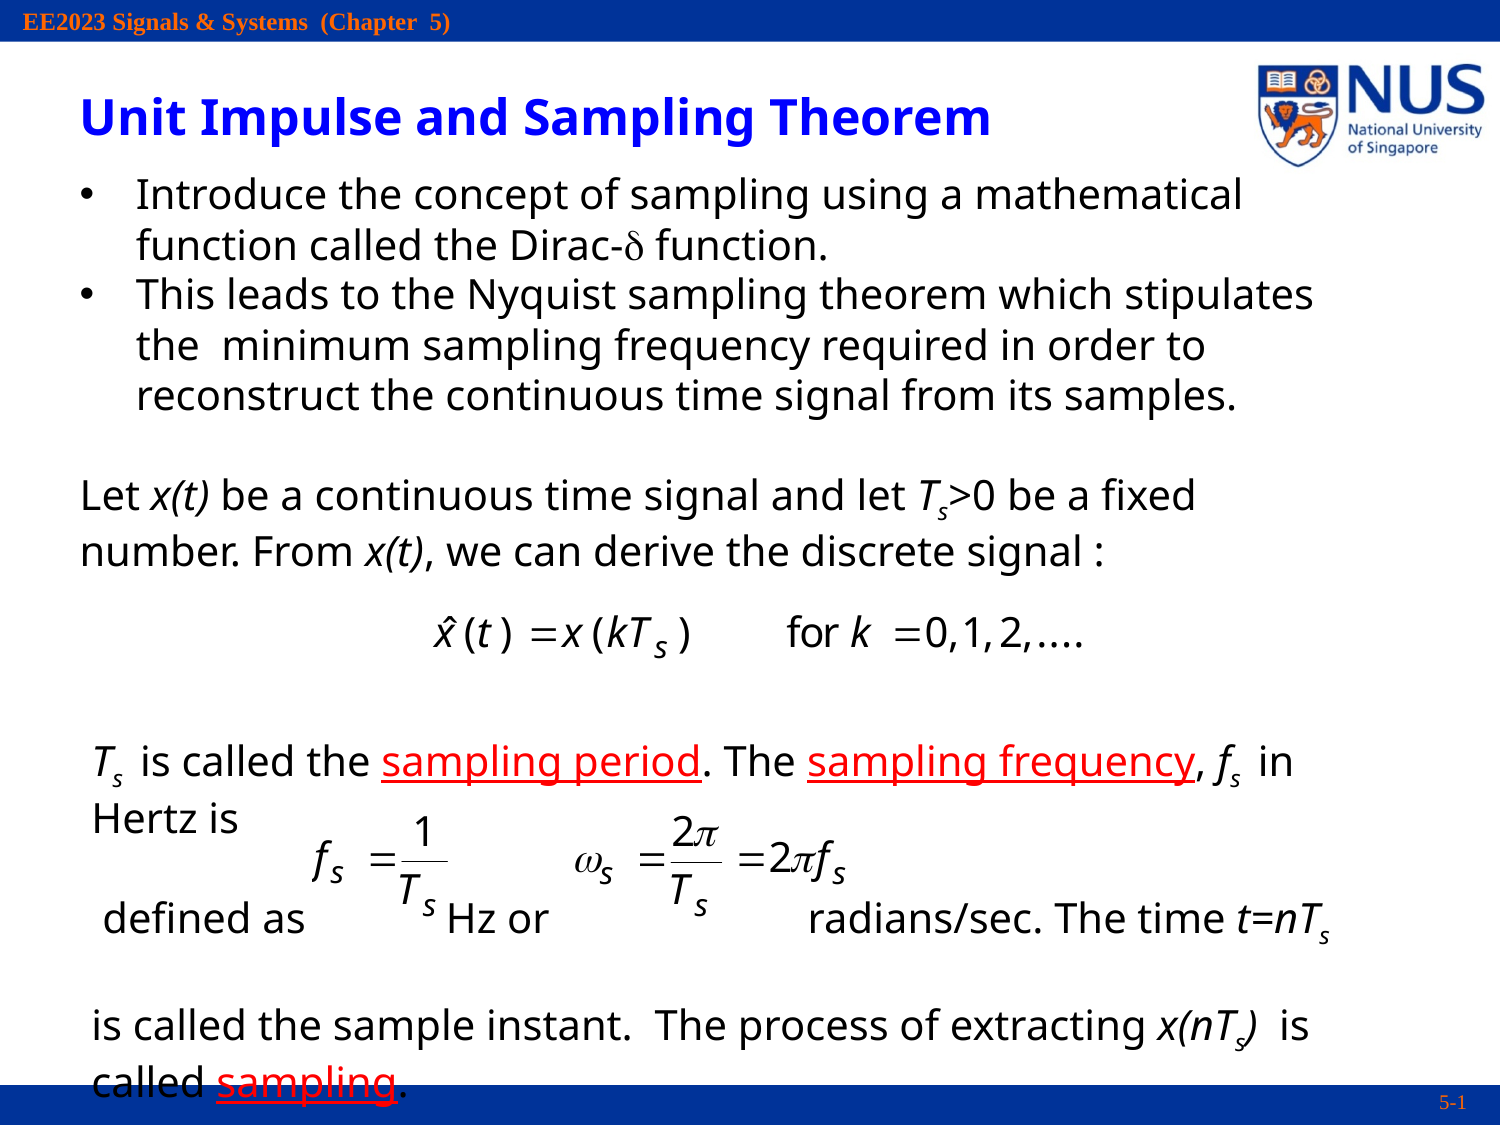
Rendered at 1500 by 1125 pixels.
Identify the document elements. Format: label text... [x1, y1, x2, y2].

text_box Unit Impulse and Sampling Theorem [64, 78, 1117, 160]
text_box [430, 609, 1088, 665]
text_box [76, 727, 1412, 1047]
text_box Introduce the concept of sampling using a mathematical function called the Dirac-d function. This leads to the Nyquist sampling theorem which stipulates the minimum sampling frequency required in order to reconstruct the continuous time signal from its samples. Let x(t) be a continuous time signal and let Ts>0 be a fixed number. From x(t), we can derive the discrete signal : [64, 160, 1365, 583]
picture [1241, 50, 1500, 182]
